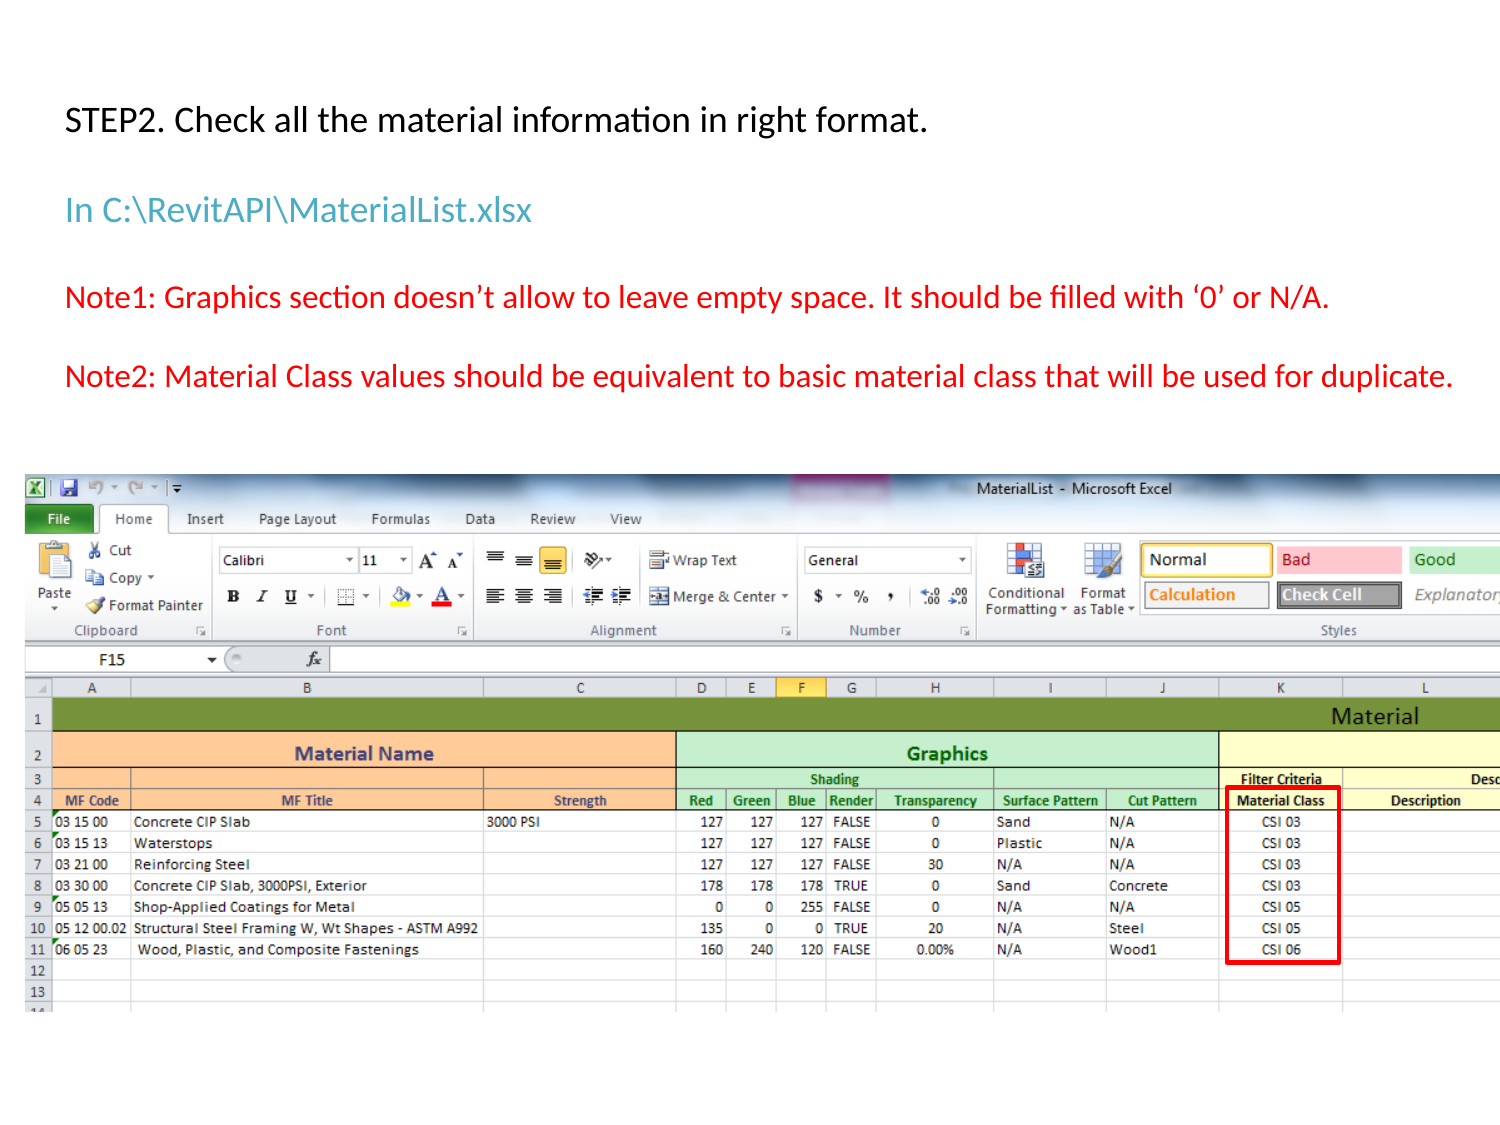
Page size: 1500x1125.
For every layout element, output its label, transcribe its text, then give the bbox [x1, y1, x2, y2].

text_box STEP2. Check all the material information in right format. In C:\RevitAPI\MaterialList.xlsx Note1: Graphics section doesn’t allow to leave empty space. It should be filled with ‘0’ or N/A. Note2: Material Class values should be equivalent to basic material class that will be used for duplicate. [50, 87, 1500, 402]
picture [24, 474, 1500, 1012]
